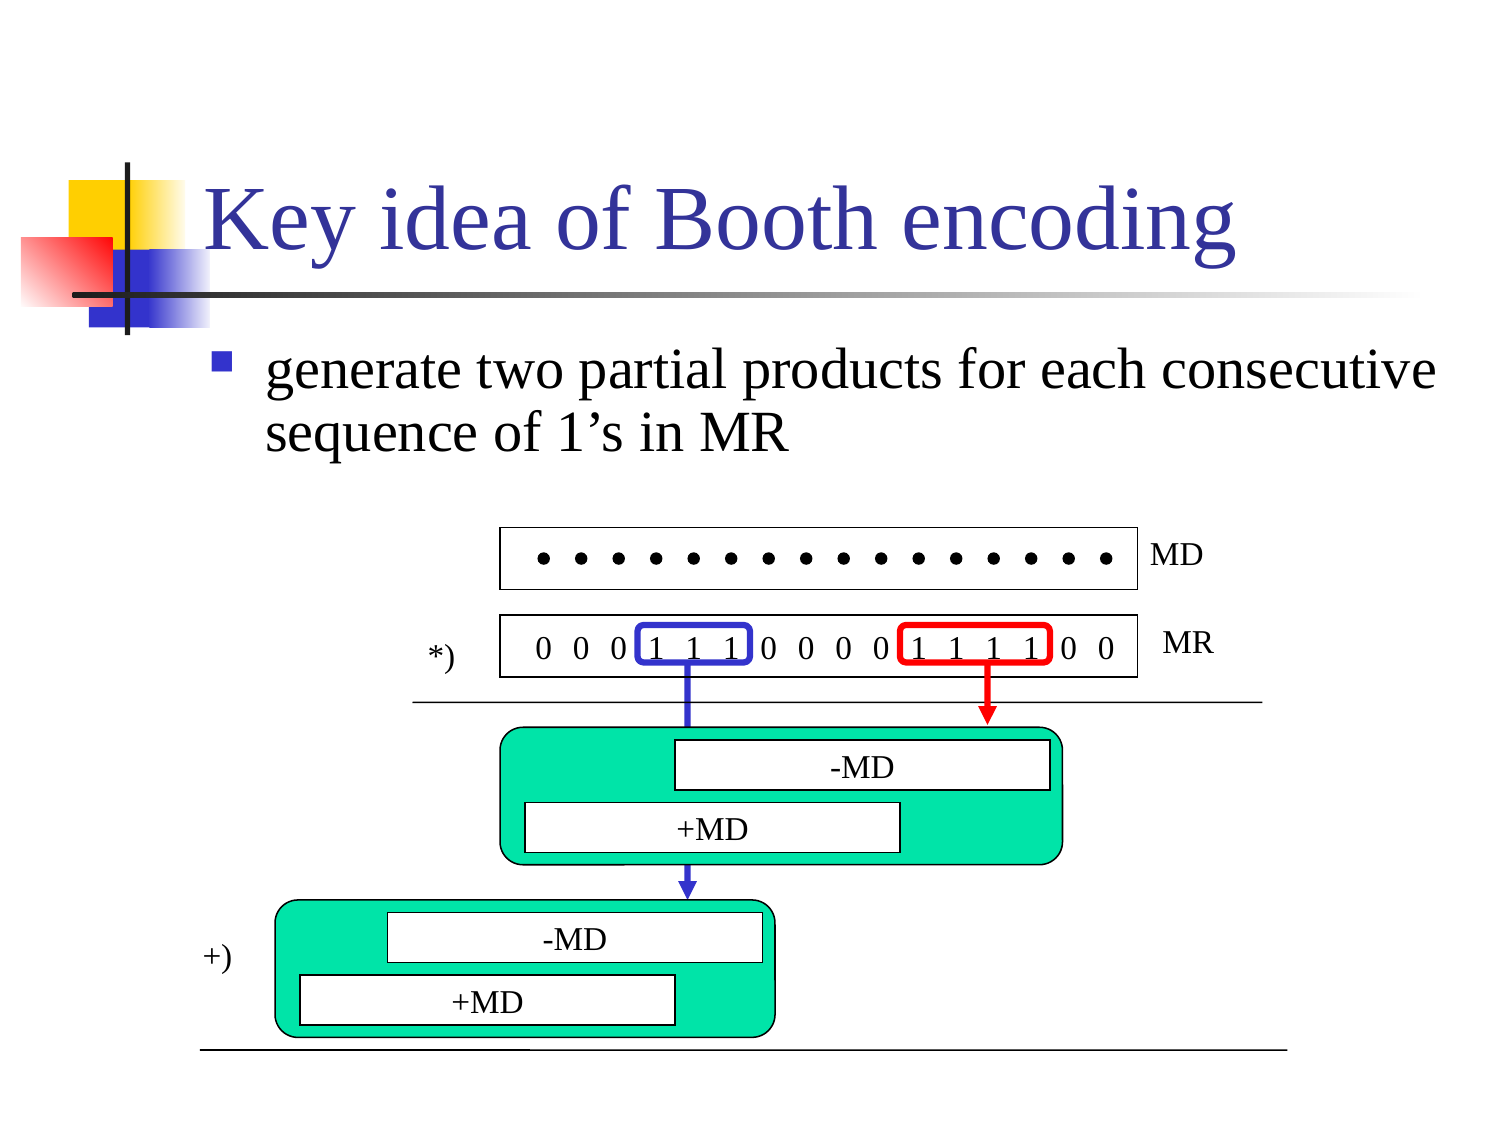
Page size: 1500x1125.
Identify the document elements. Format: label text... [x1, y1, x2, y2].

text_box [187, 524, 1288, 1050]
list generate two partial products for each consecutive sequence of 1’s in MR [193, 331, 1469, 475]
title Key idea of Booth encoding [188, 35, 1468, 275]
